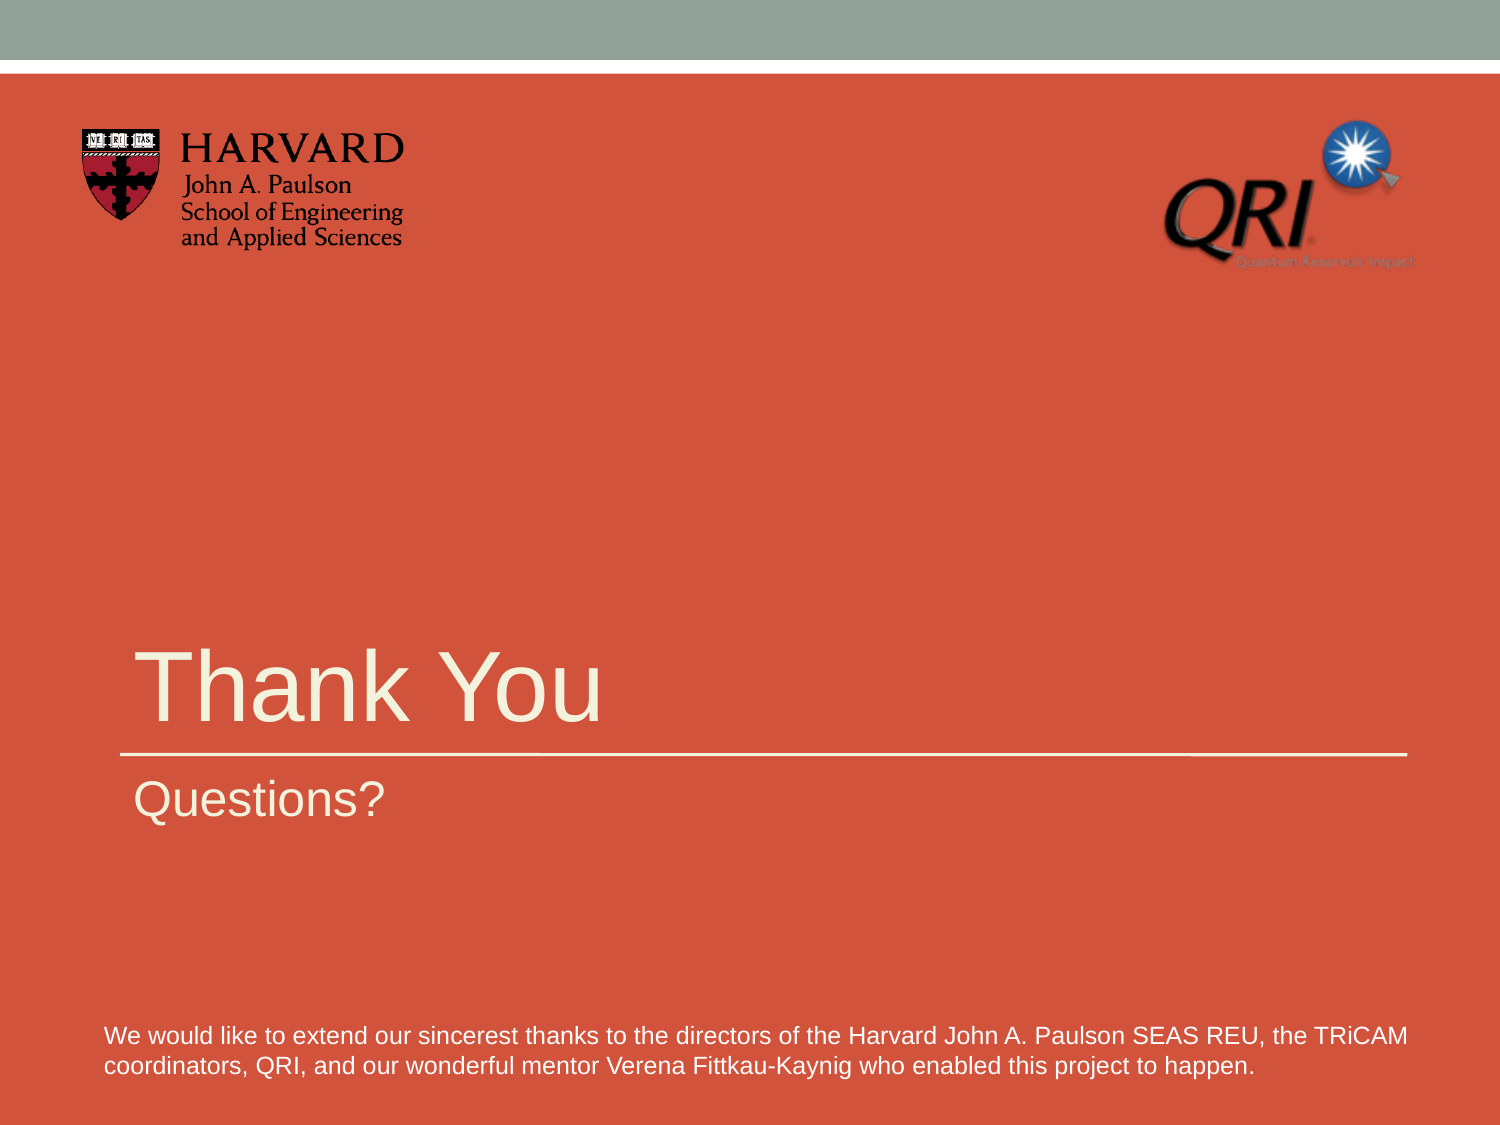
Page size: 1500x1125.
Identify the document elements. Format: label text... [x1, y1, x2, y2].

picture [1116, 118, 1443, 273]
text_box Questions? [118, 758, 1394, 1005]
text_box Thank You [118, 387, 1394, 749]
picture [70, 118, 420, 260]
text_box We would like to extend our sincerest thanks to the directors of the Harvard John A. Paulson SEAS REU, the TRiCAM coordinators, QRI, and our wonderful mentor Verena Fittkau-Kaynig who enabled this project to happen. [89, 1012, 1443, 1087]
